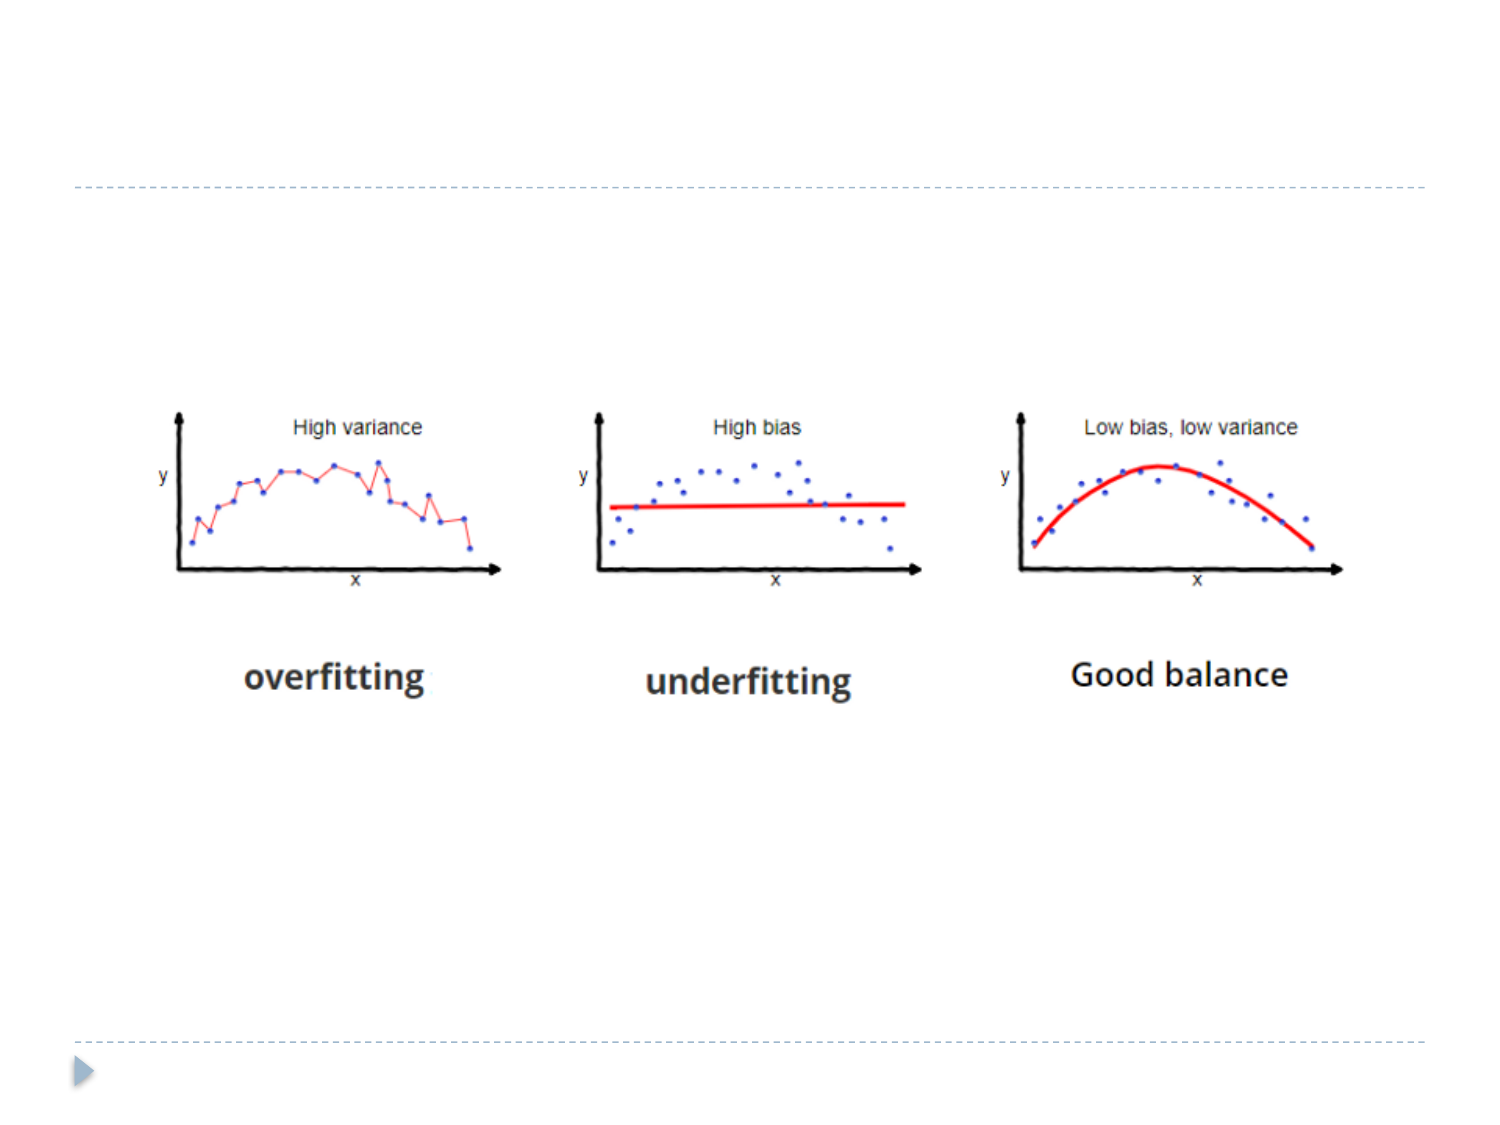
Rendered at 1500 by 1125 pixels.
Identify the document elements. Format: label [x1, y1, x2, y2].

list [124, 361, 1376, 849]
